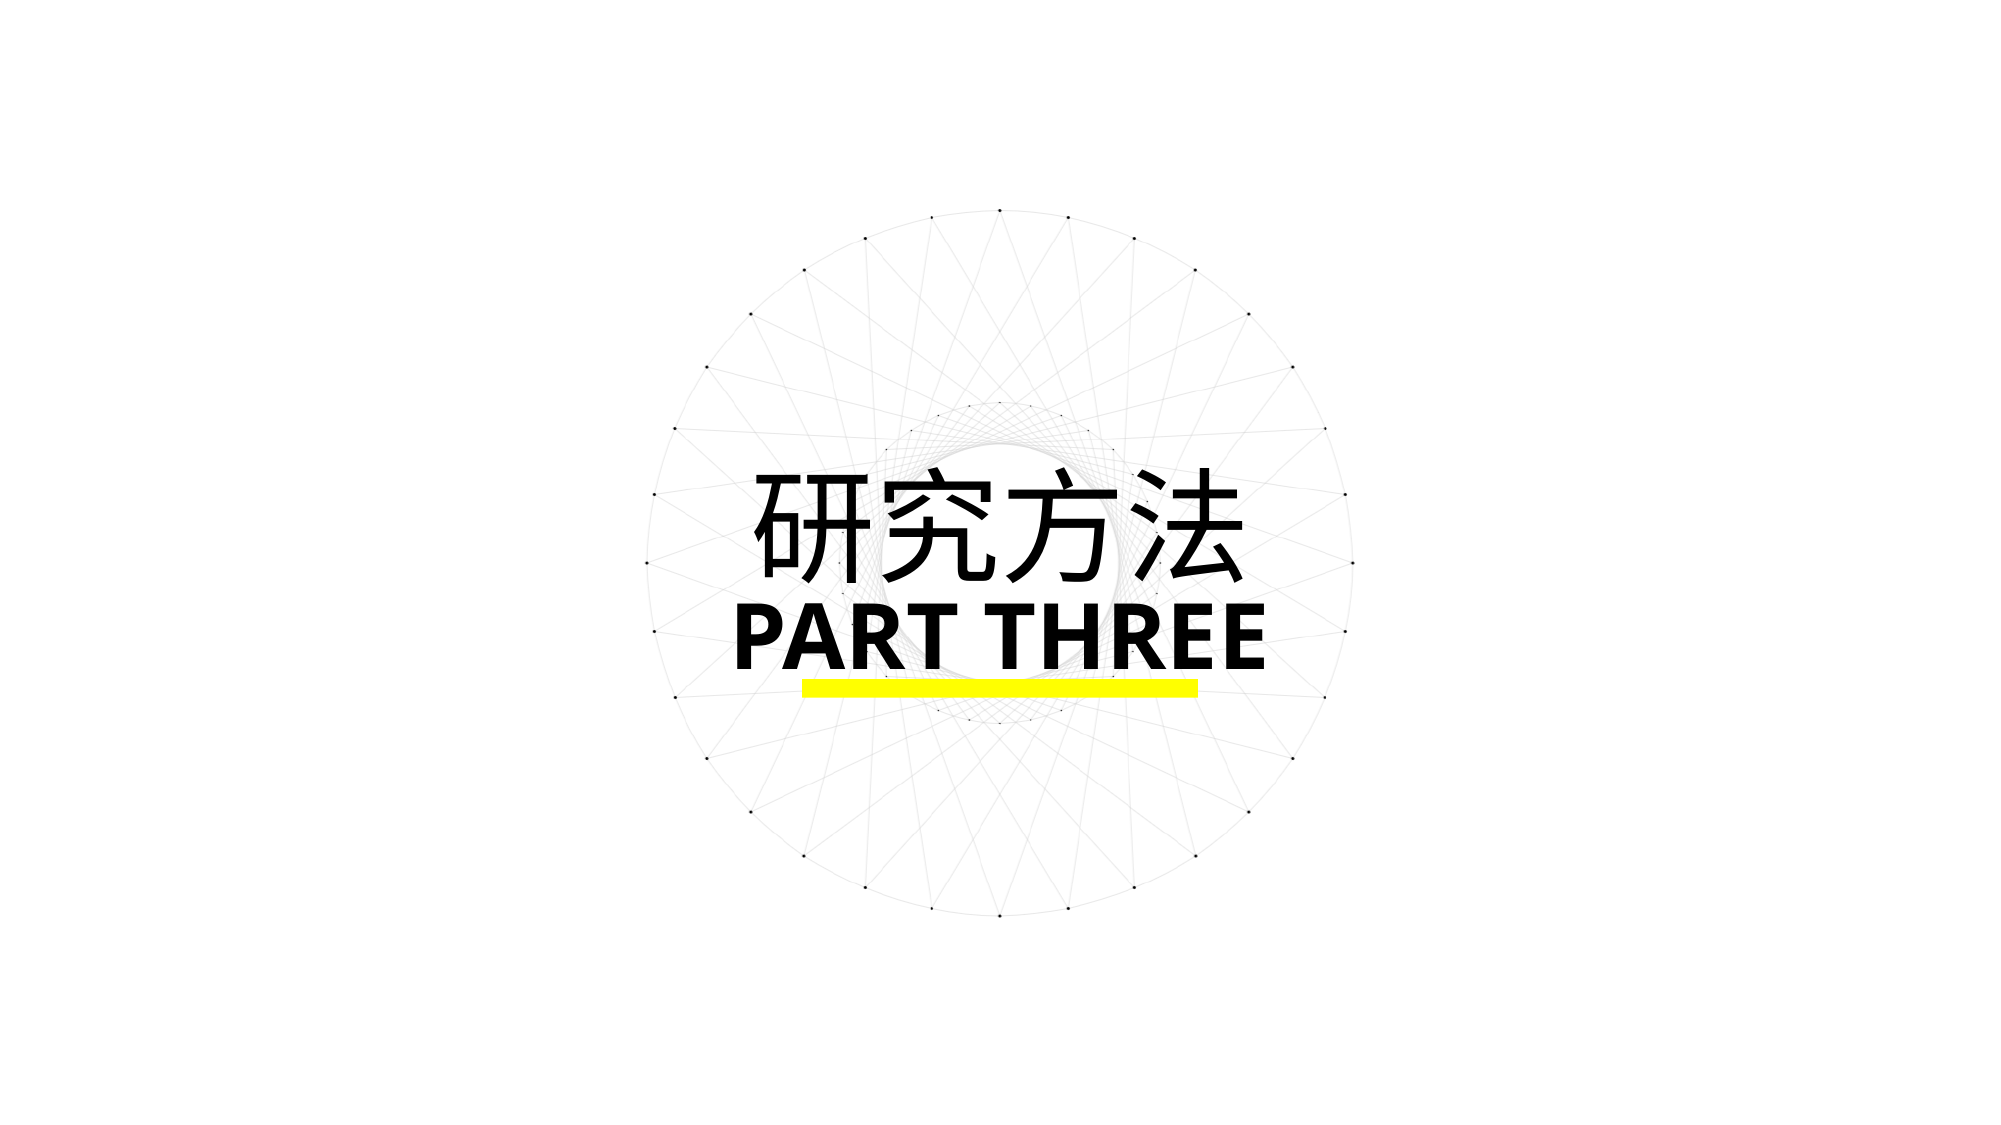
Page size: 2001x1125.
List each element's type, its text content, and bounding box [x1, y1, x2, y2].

text_box PART THREE [704, 607, 1296, 696]
picture [636, 445, 1375, 932]
text_box 研究方法 [645, 396, 1355, 607]
picture [676, 193, 1335, 396]
text_box [801, 678, 1199, 699]
